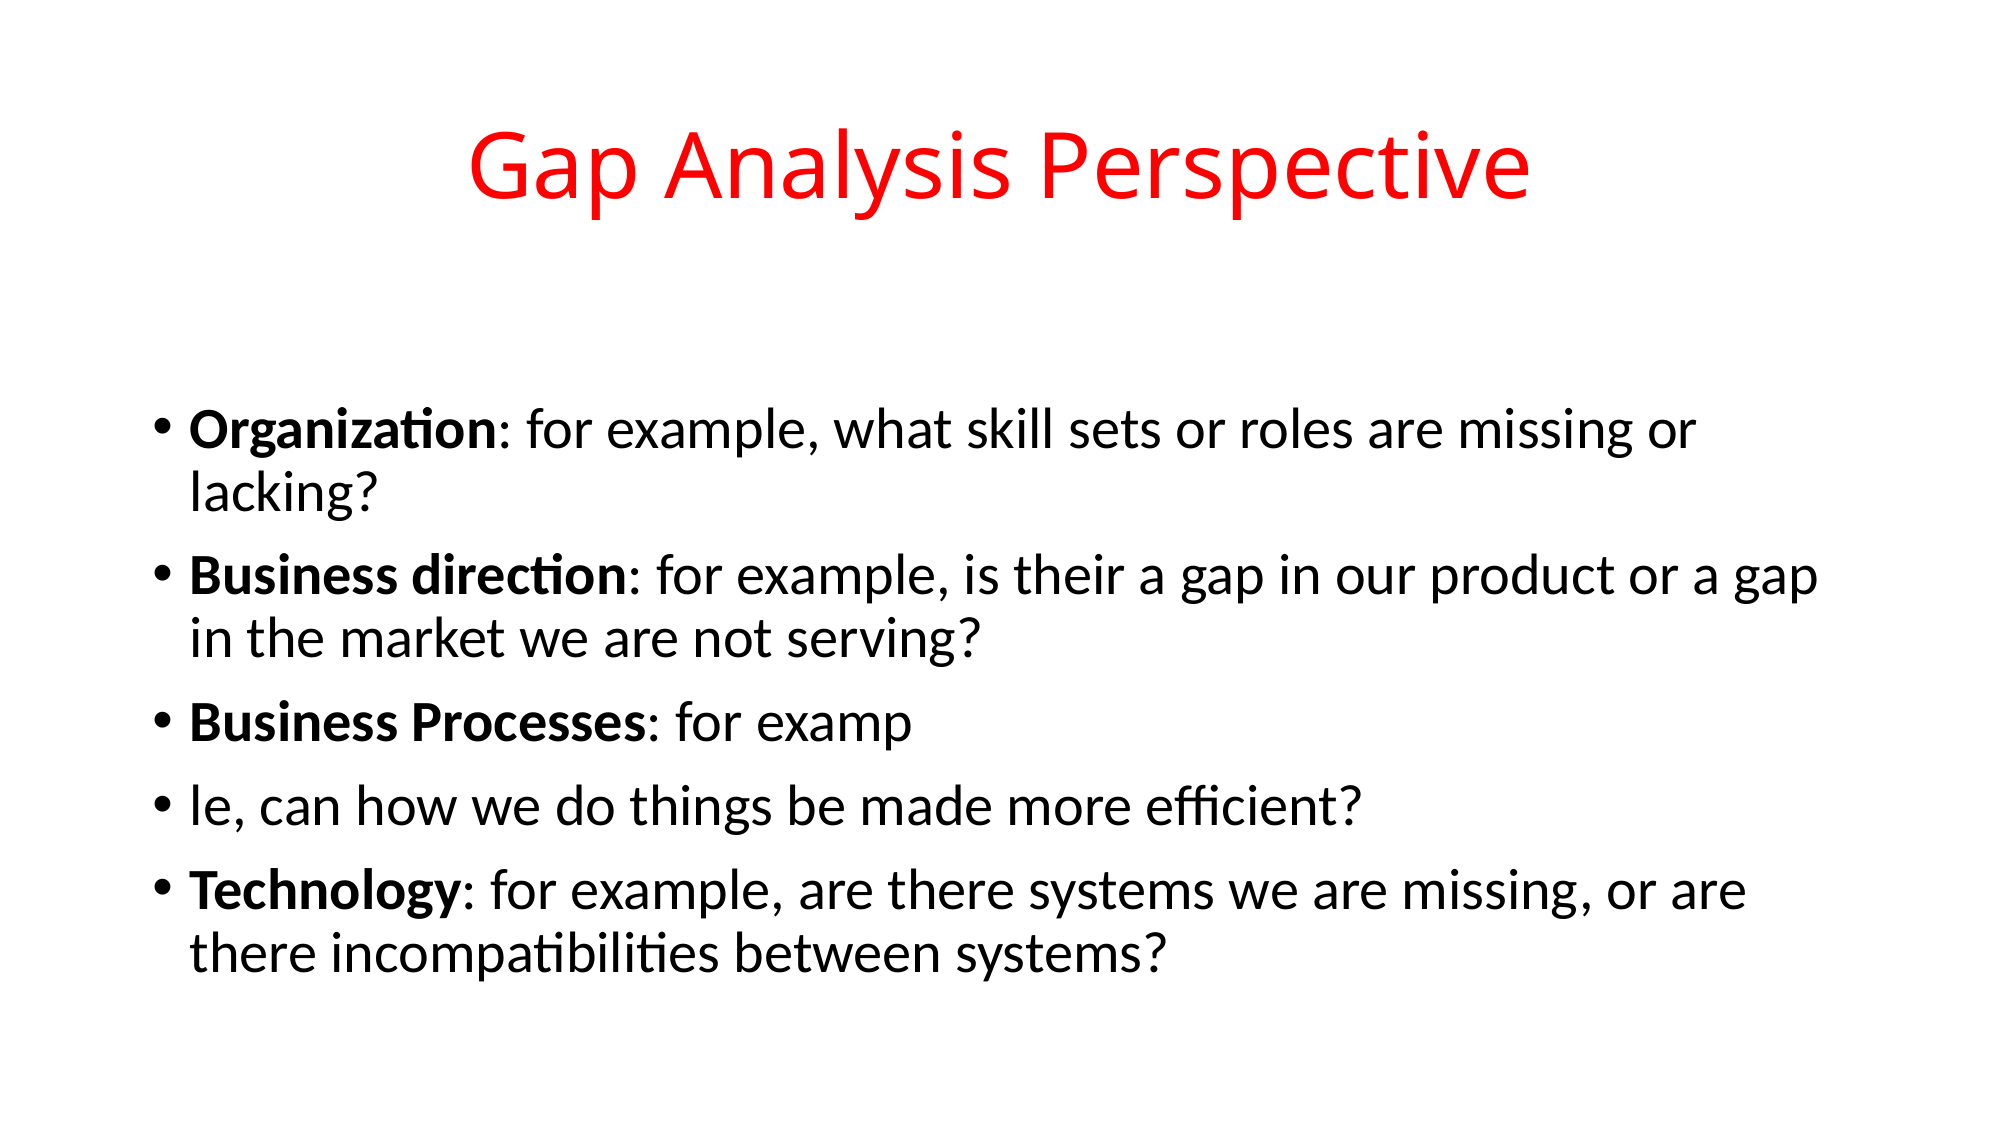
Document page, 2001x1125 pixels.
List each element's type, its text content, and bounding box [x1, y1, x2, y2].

list Organization: for example, what skill sets or roles are missing or lacking? Business direction: for example, is their a gap in our product or a gap in the market we are not serving? Business Processes: for examp le, can how we do things be made more efficient? Technology: for example, are there systems we are missing, or are there incompatibilities between systems? [137, 299, 1863, 1014]
title Gap Analysis Perspective [137, 59, 1863, 278]
